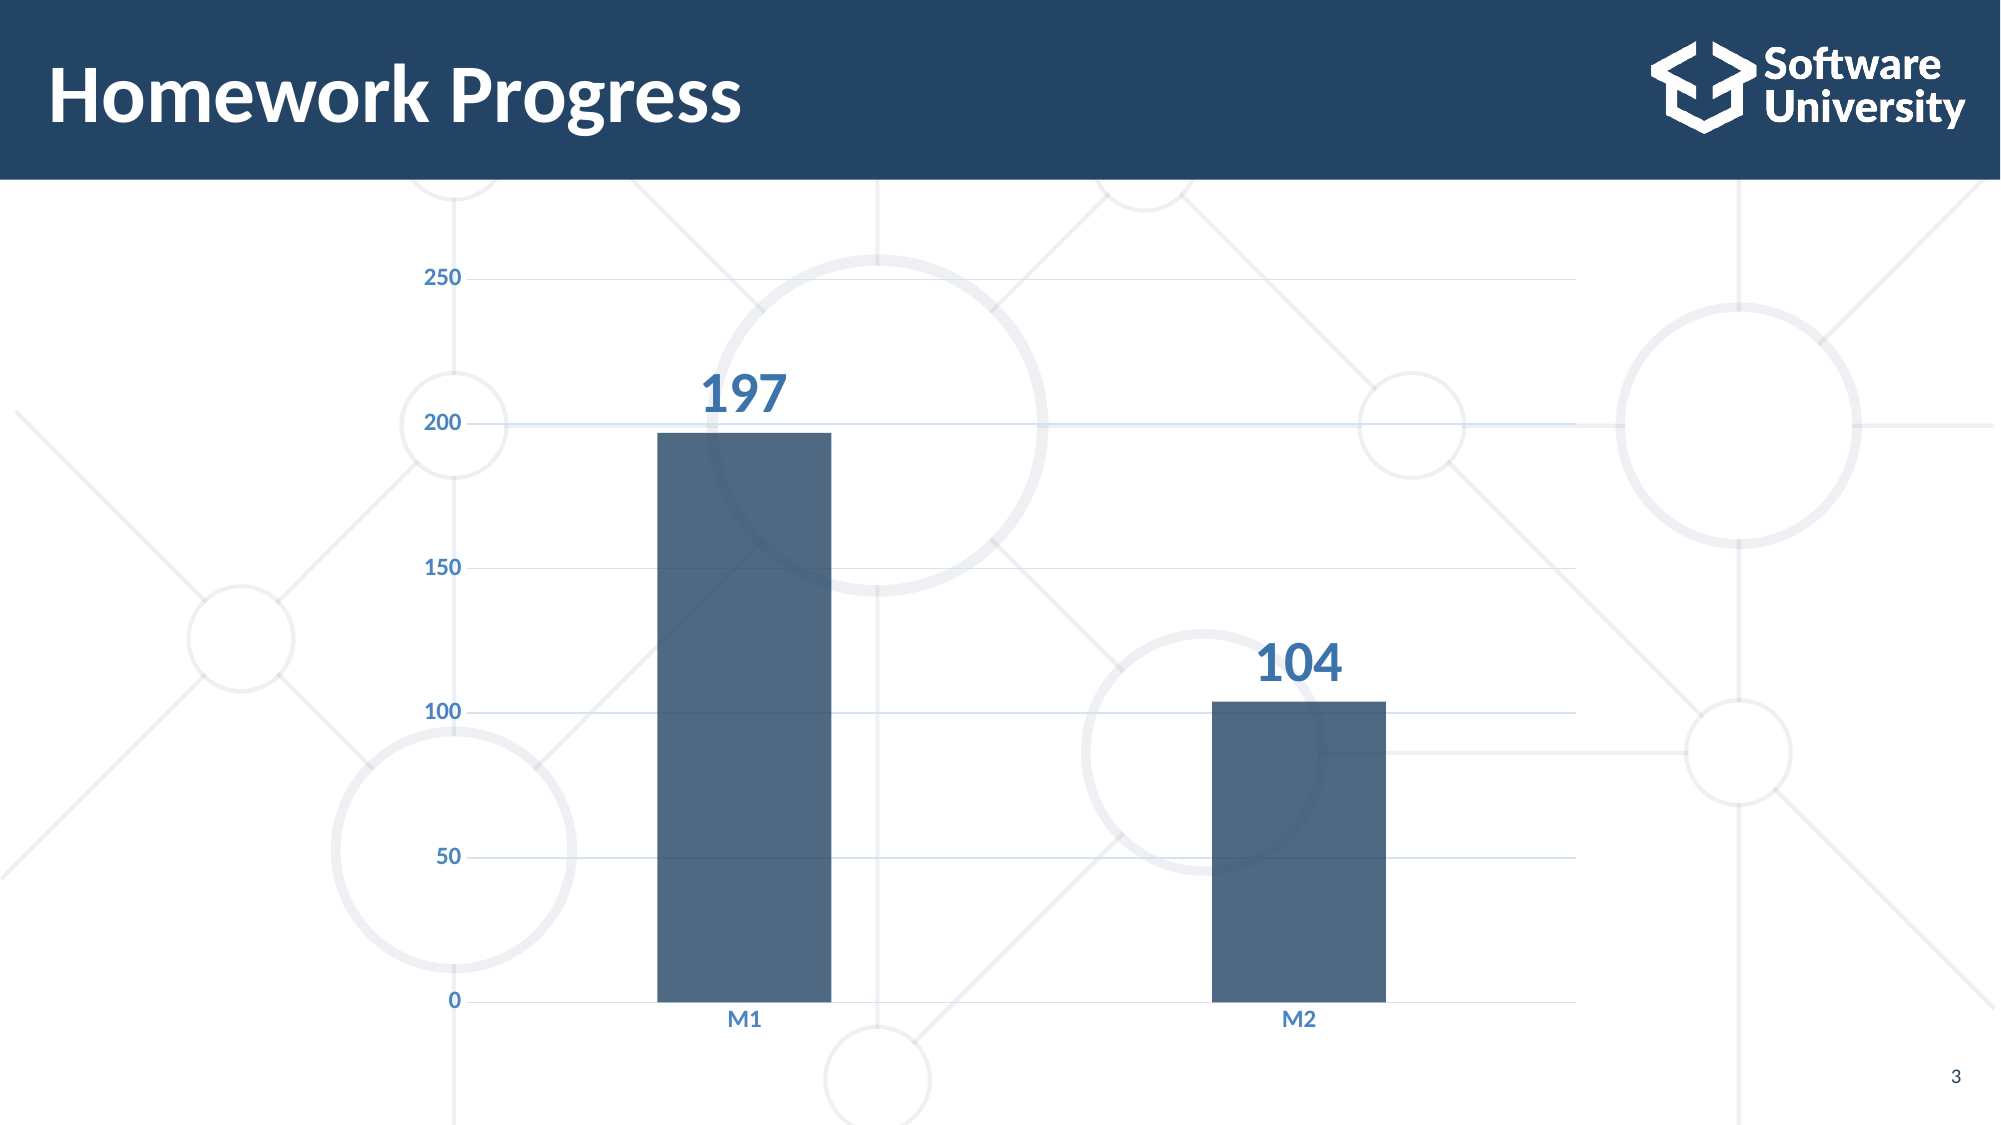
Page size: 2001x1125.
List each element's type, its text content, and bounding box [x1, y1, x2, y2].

picture [1651, 41, 1966, 134]
slide_number 3 [1896, 1049, 1968, 1101]
title Homework Progress [31, 16, 1625, 162]
chart [399, 250, 1601, 1050]
